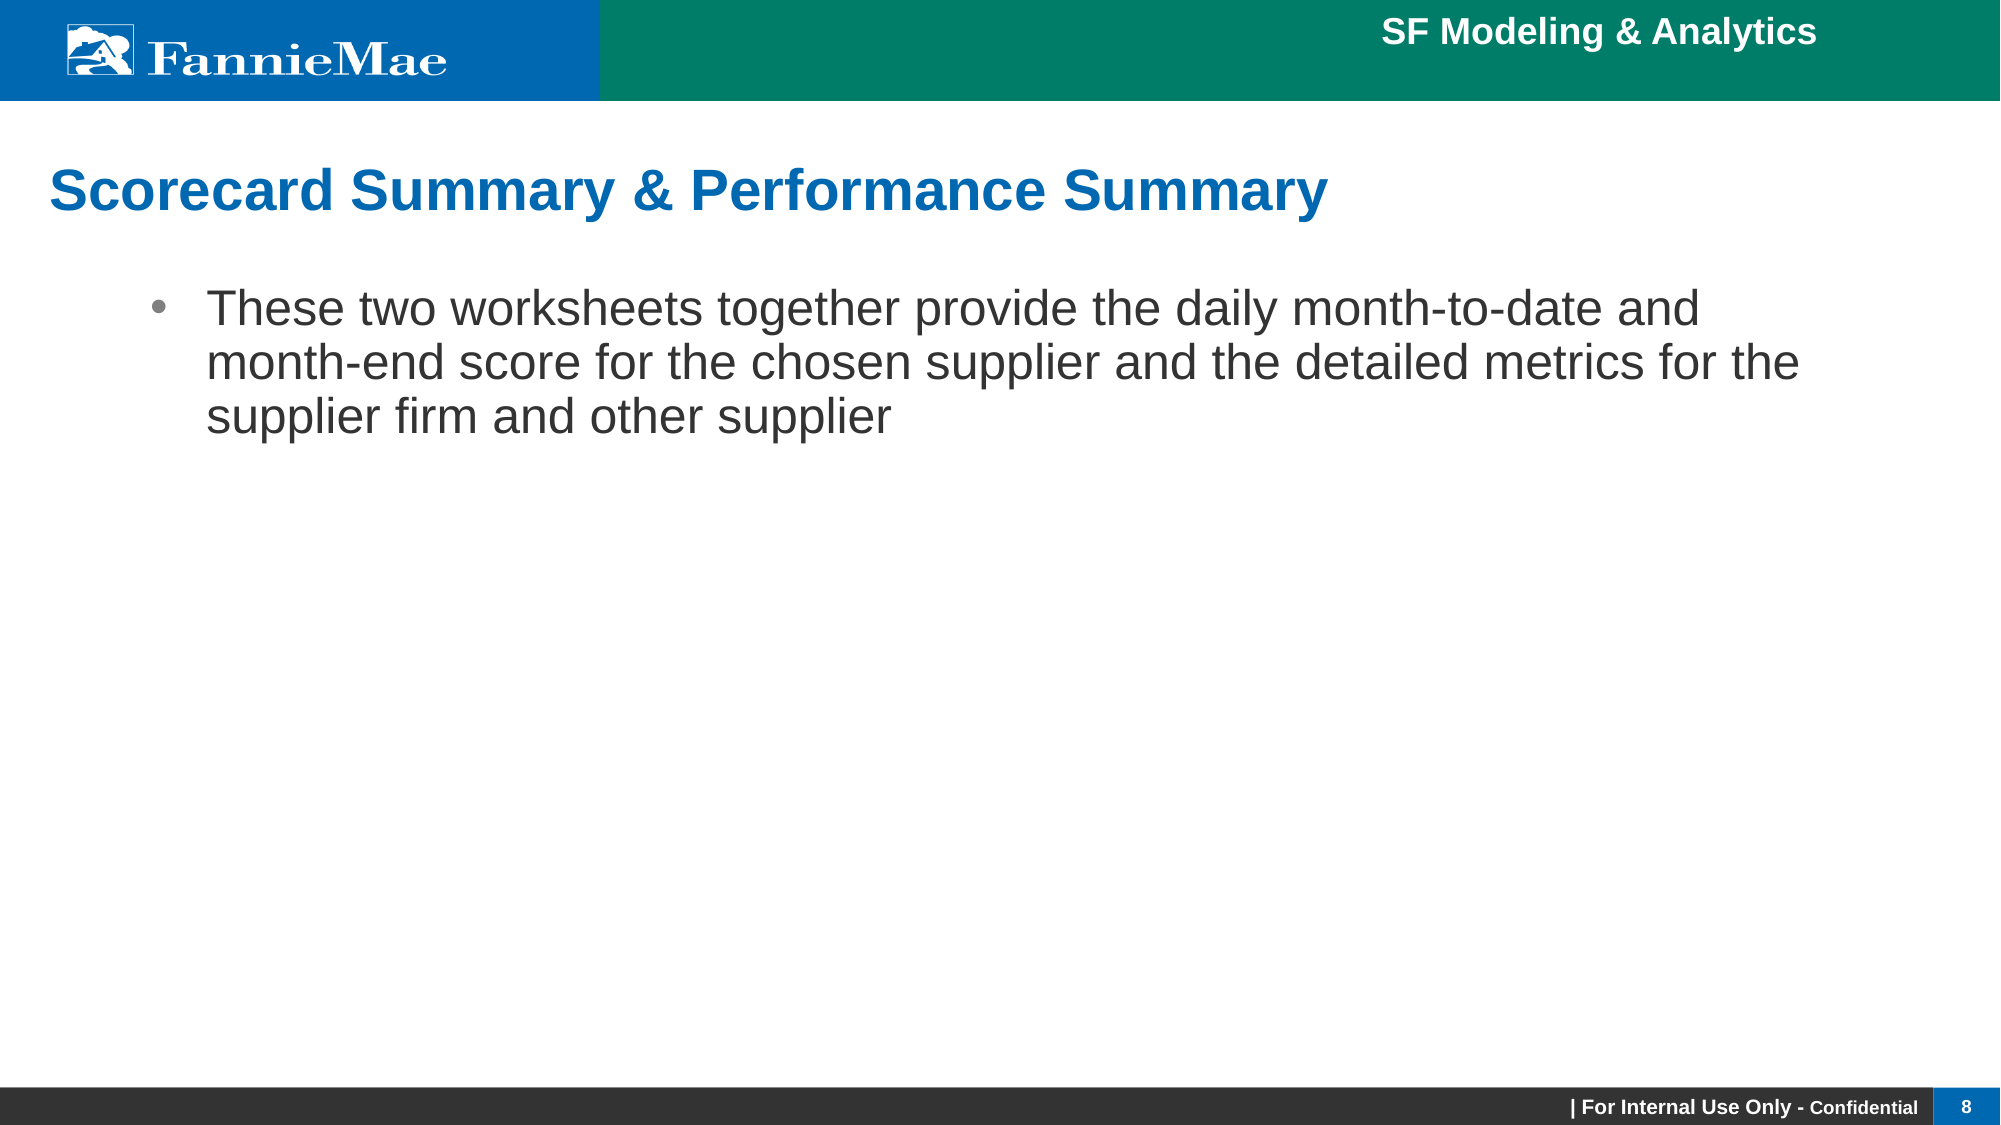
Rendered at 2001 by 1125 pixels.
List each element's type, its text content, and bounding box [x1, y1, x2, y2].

picture [0, 0, 2000, 101]
list These two worksheets together provide the daily month-to-date and month-end score for the chosen supplier and the detailed metrics for the supplier firm and other supplier [149, 274, 1862, 1076]
title Scorecard Summary & Performance Summary [0, 149, 2000, 232]
